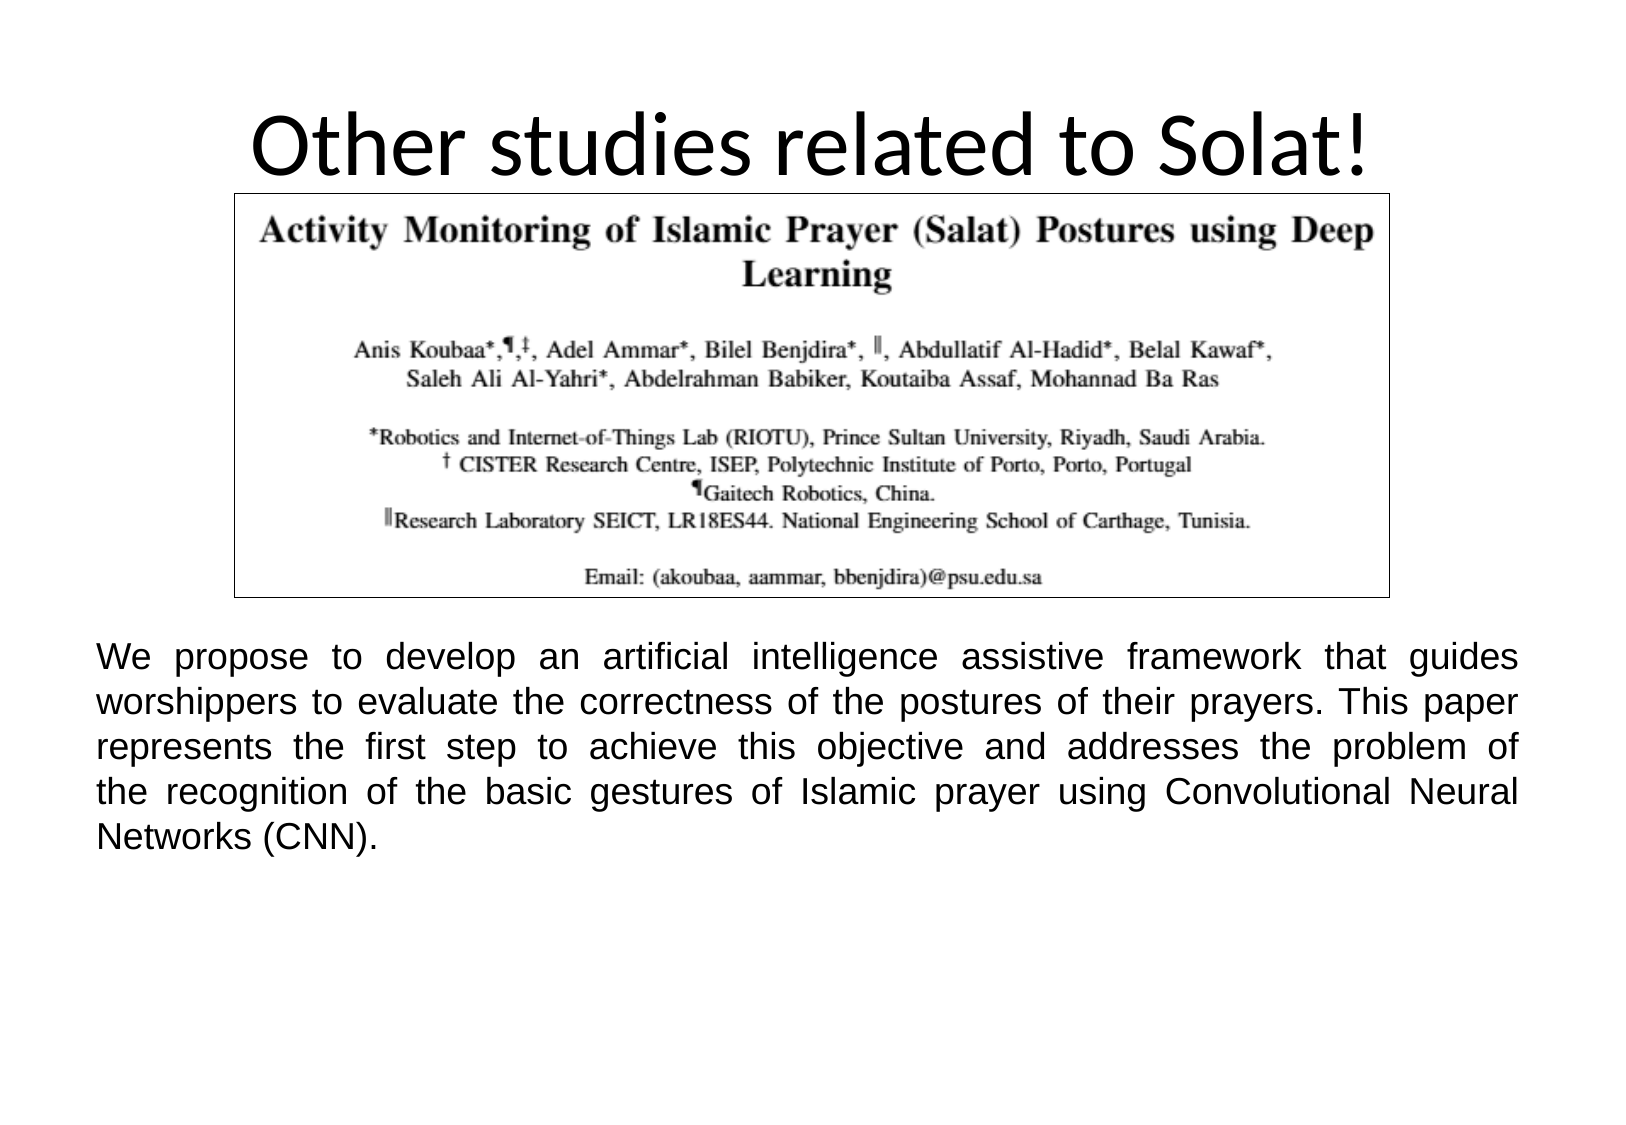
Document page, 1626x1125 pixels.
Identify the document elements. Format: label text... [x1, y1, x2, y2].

picture [234, 192, 1391, 598]
text_box We propose to develop an artificial intelligence assistive framework that guides worshippers to evaluate the correctness of the postures of their prayers. This paper represents the first step to achieve this objective and addresses the problem of the recognition of the basic gestures of Islamic prayer using Convolutional Neural Networks (CNN). [81, 624, 1535, 864]
title Other studies related to Solat! [81, 45, 1544, 233]
